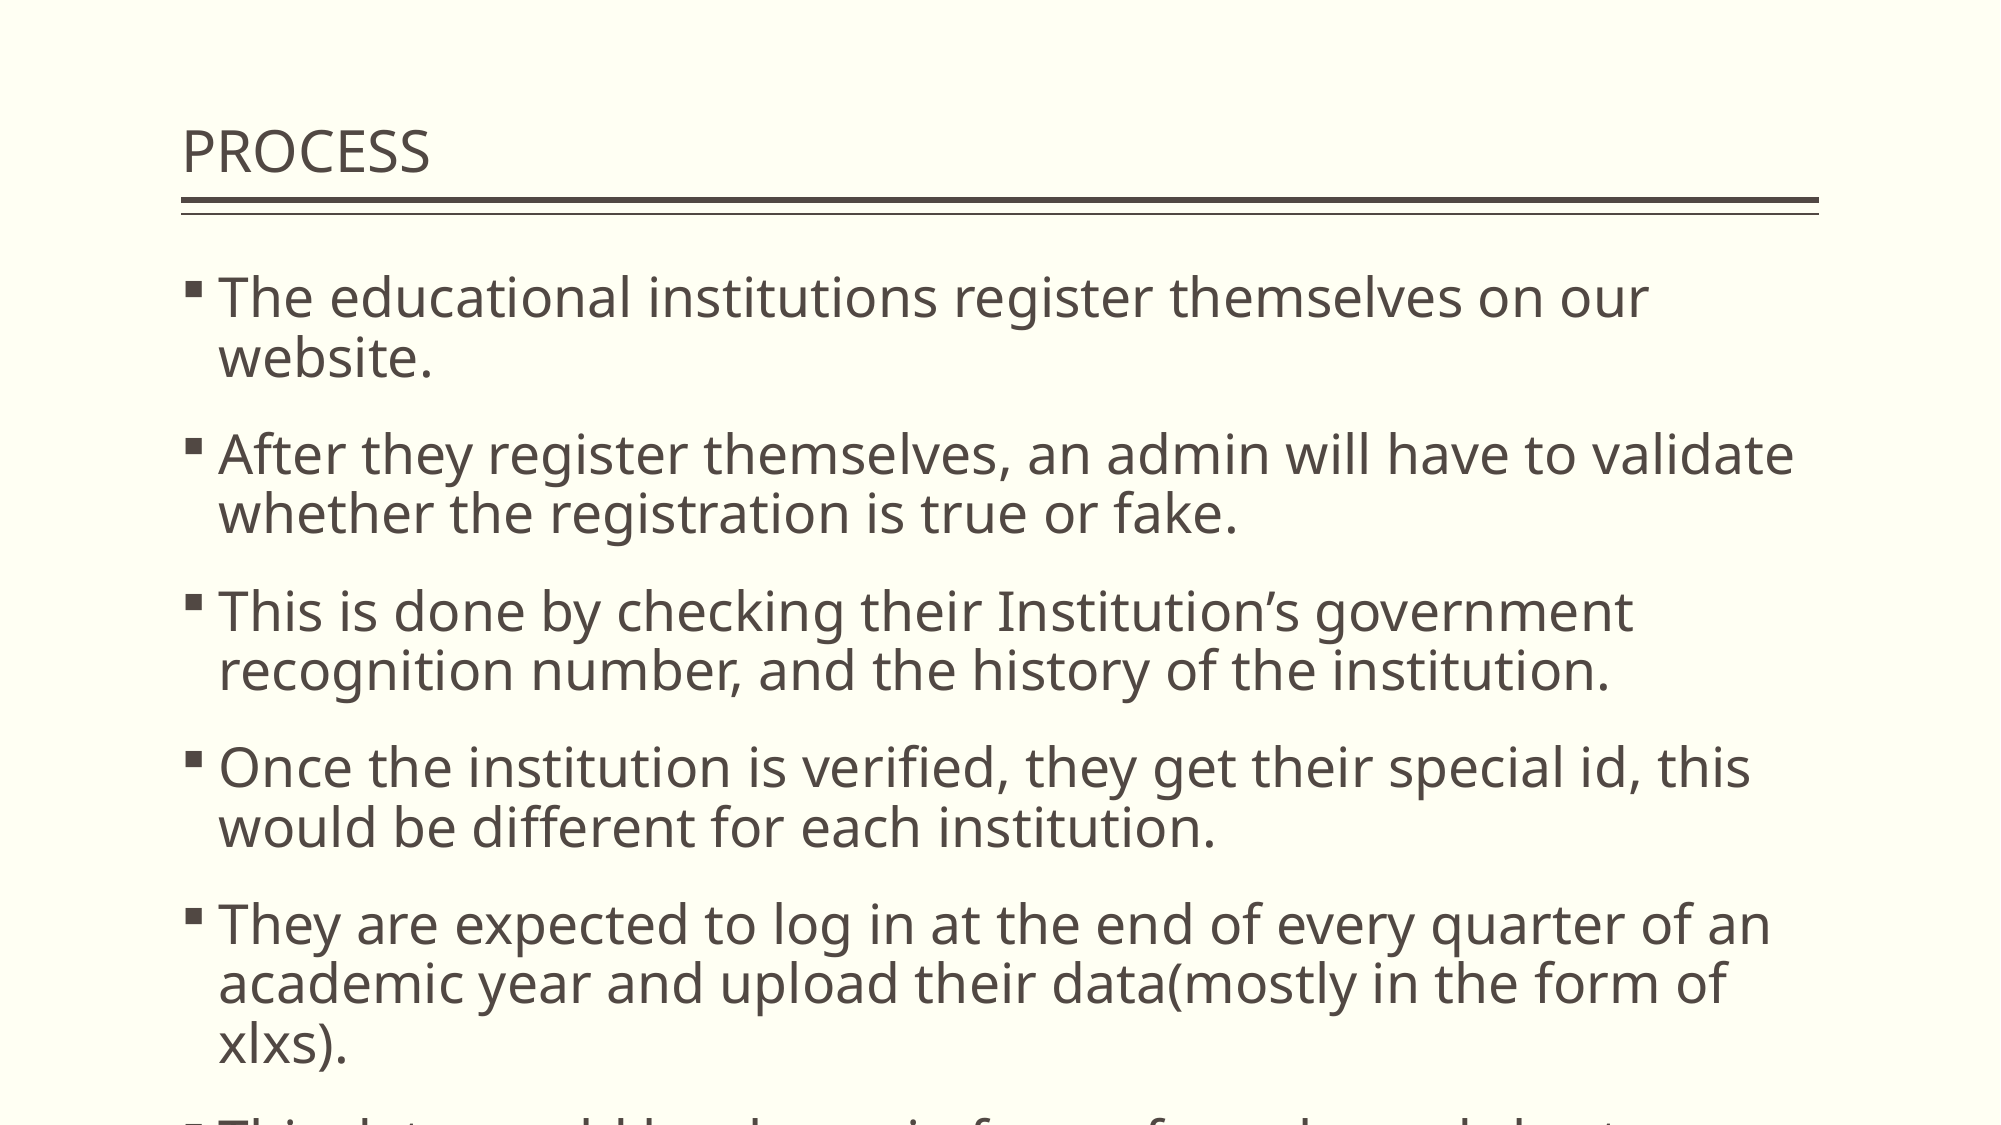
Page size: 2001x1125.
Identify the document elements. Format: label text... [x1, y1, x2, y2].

list The educational institutions register themselves on our website. After they register themselves, an admin will have to validate whether the registration is true or fake. This is done by checking their Institution’s government recognition number, and the history of the institution. Once the institution is verified, they get their special id, this would be different for each institution. They are expected to log in at the end of every quarter of an academic year and upload their data(mostly in the form of xlxs). This data would be shown in form of graphs and charts. [181, 262, 1819, 1013]
title PROCESS [181, 12, 1819, 193]
